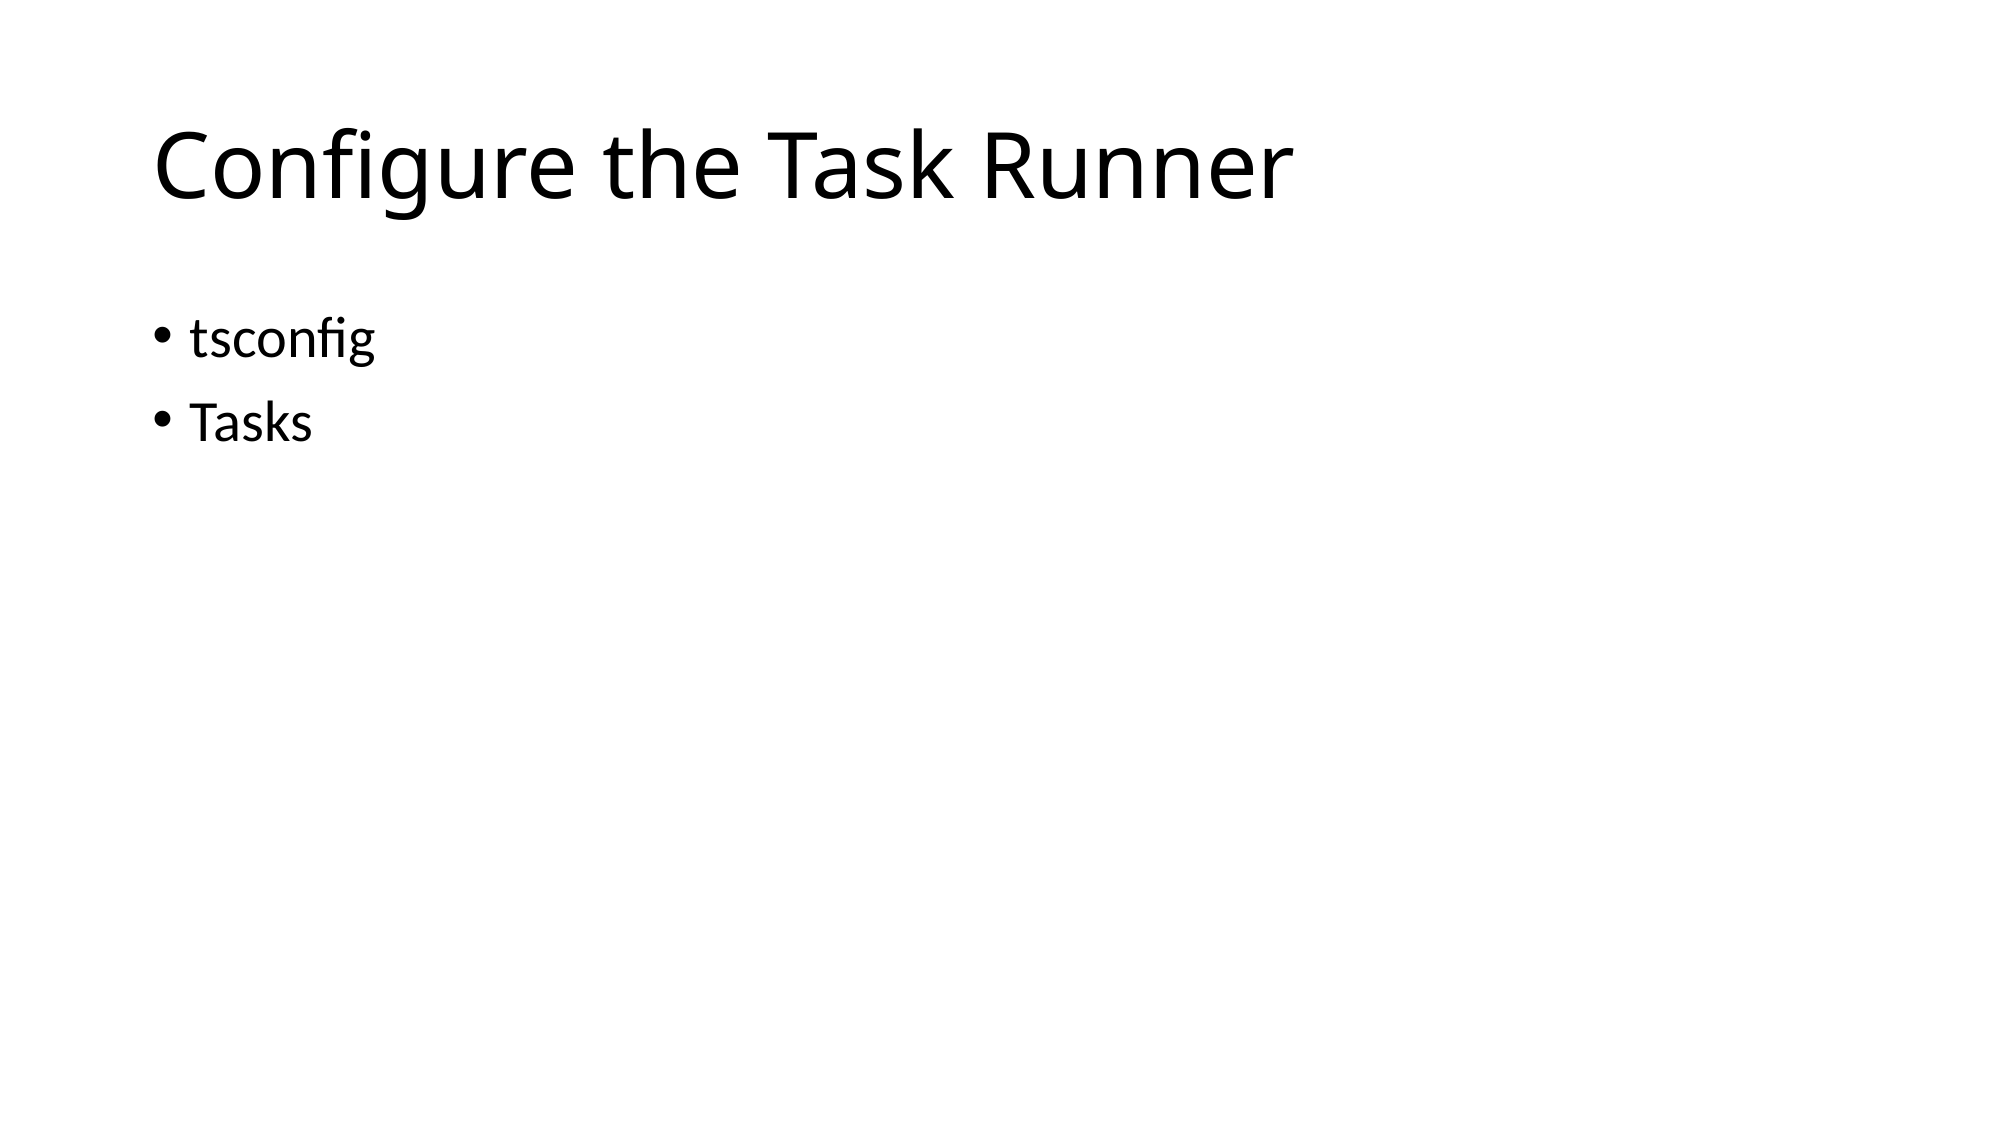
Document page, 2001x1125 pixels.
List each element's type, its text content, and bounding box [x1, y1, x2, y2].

list tsconfig Tasks [137, 299, 1863, 1014]
title Configure the Task Runner [137, 59, 1863, 278]
